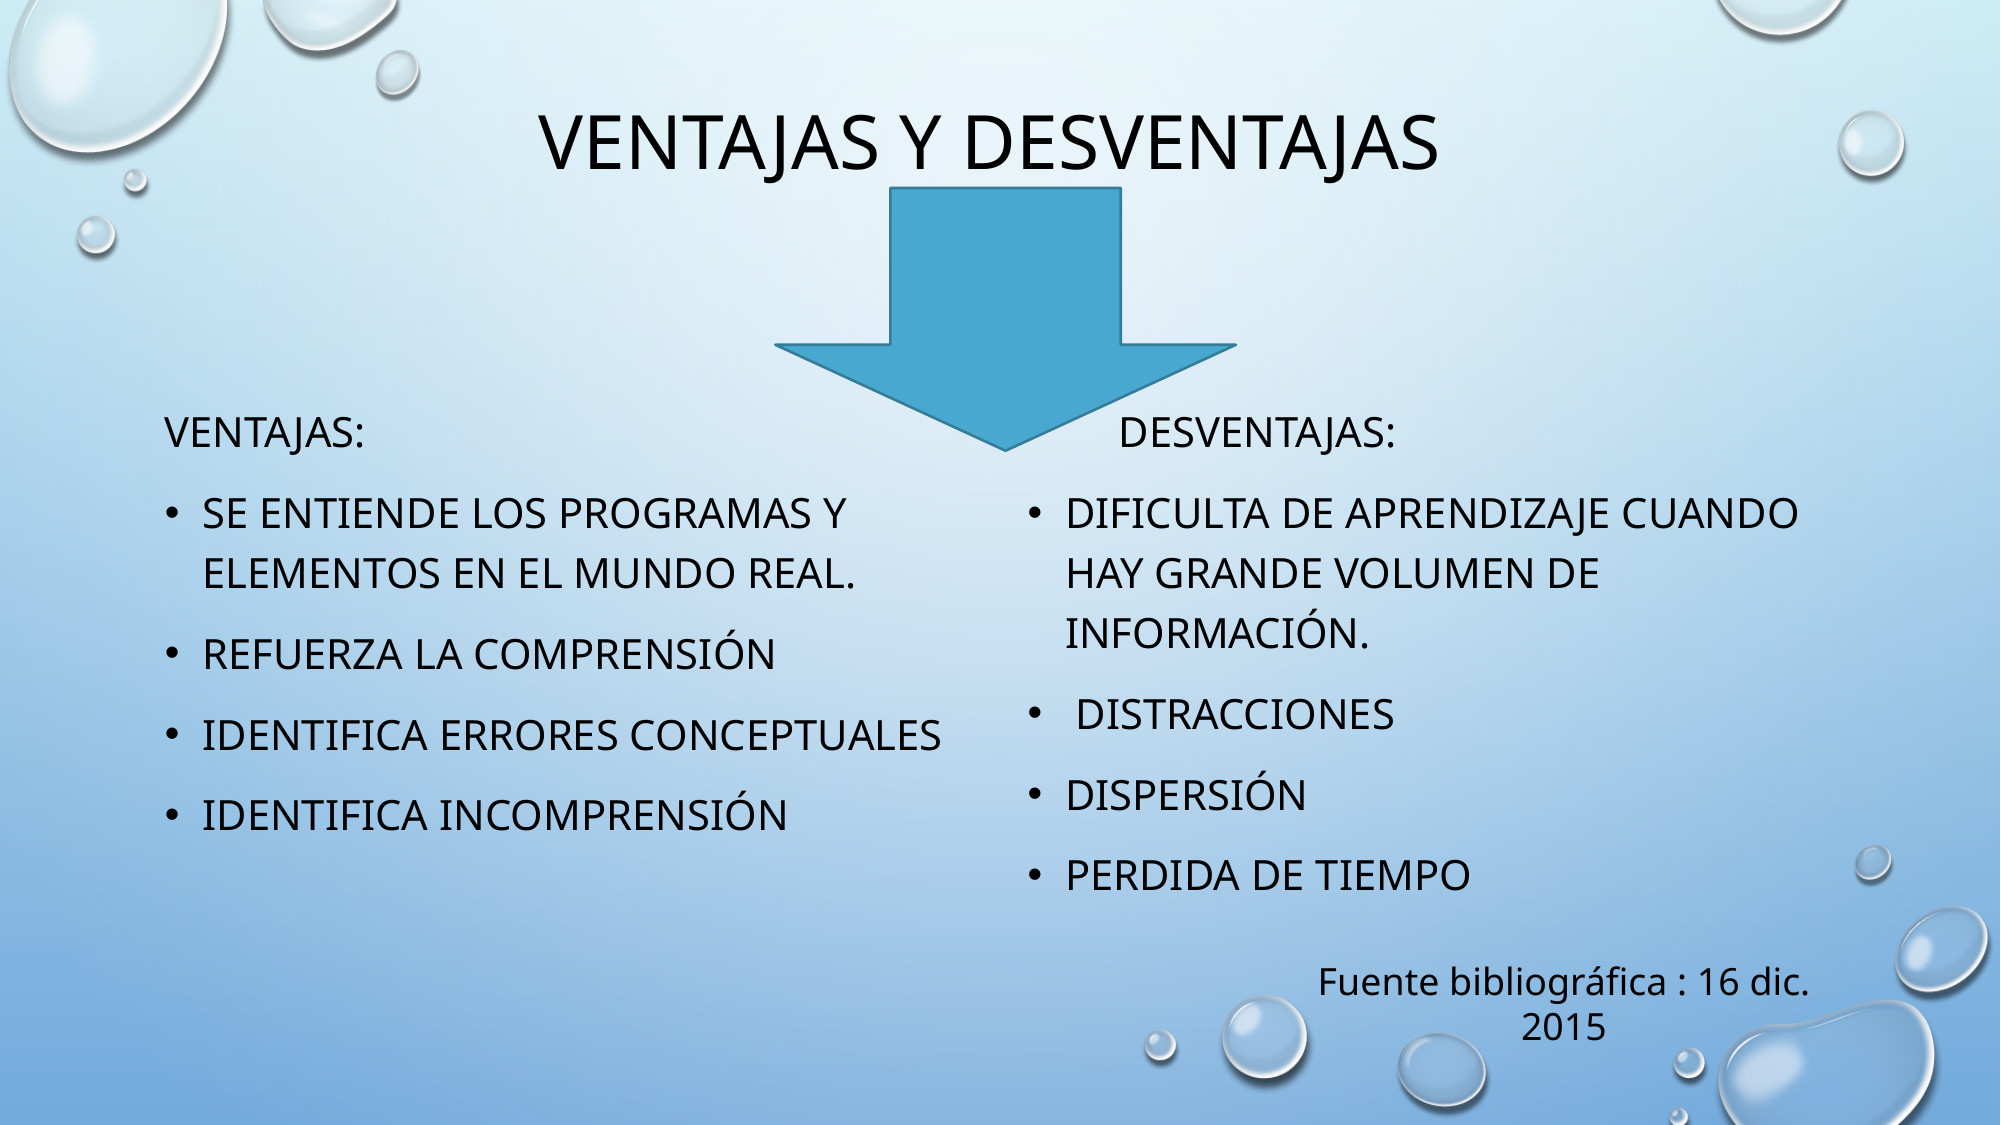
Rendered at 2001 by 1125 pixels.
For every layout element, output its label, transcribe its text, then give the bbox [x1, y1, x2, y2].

text_box Fuente bibliográfica : 16 dic. 2015 [1278, 949, 1850, 1055]
picture [0, 0, 2000, 1125]
list Desventajas: Dificulta de aprendizaje Cuando hay grande volumen de información. distracciones Dispersión Perdida de tiempo [1012, 388, 1850, 950]
list Ventajas: Se entiende los programas y elementos en el mundo real. Refuerza la comprensión Identifica errores conceptuales Identifica incomprensión [149, 388, 988, 950]
text_box [774, 186, 1238, 452]
title Ventajas y desventajas [149, 13, 1850, 276]
